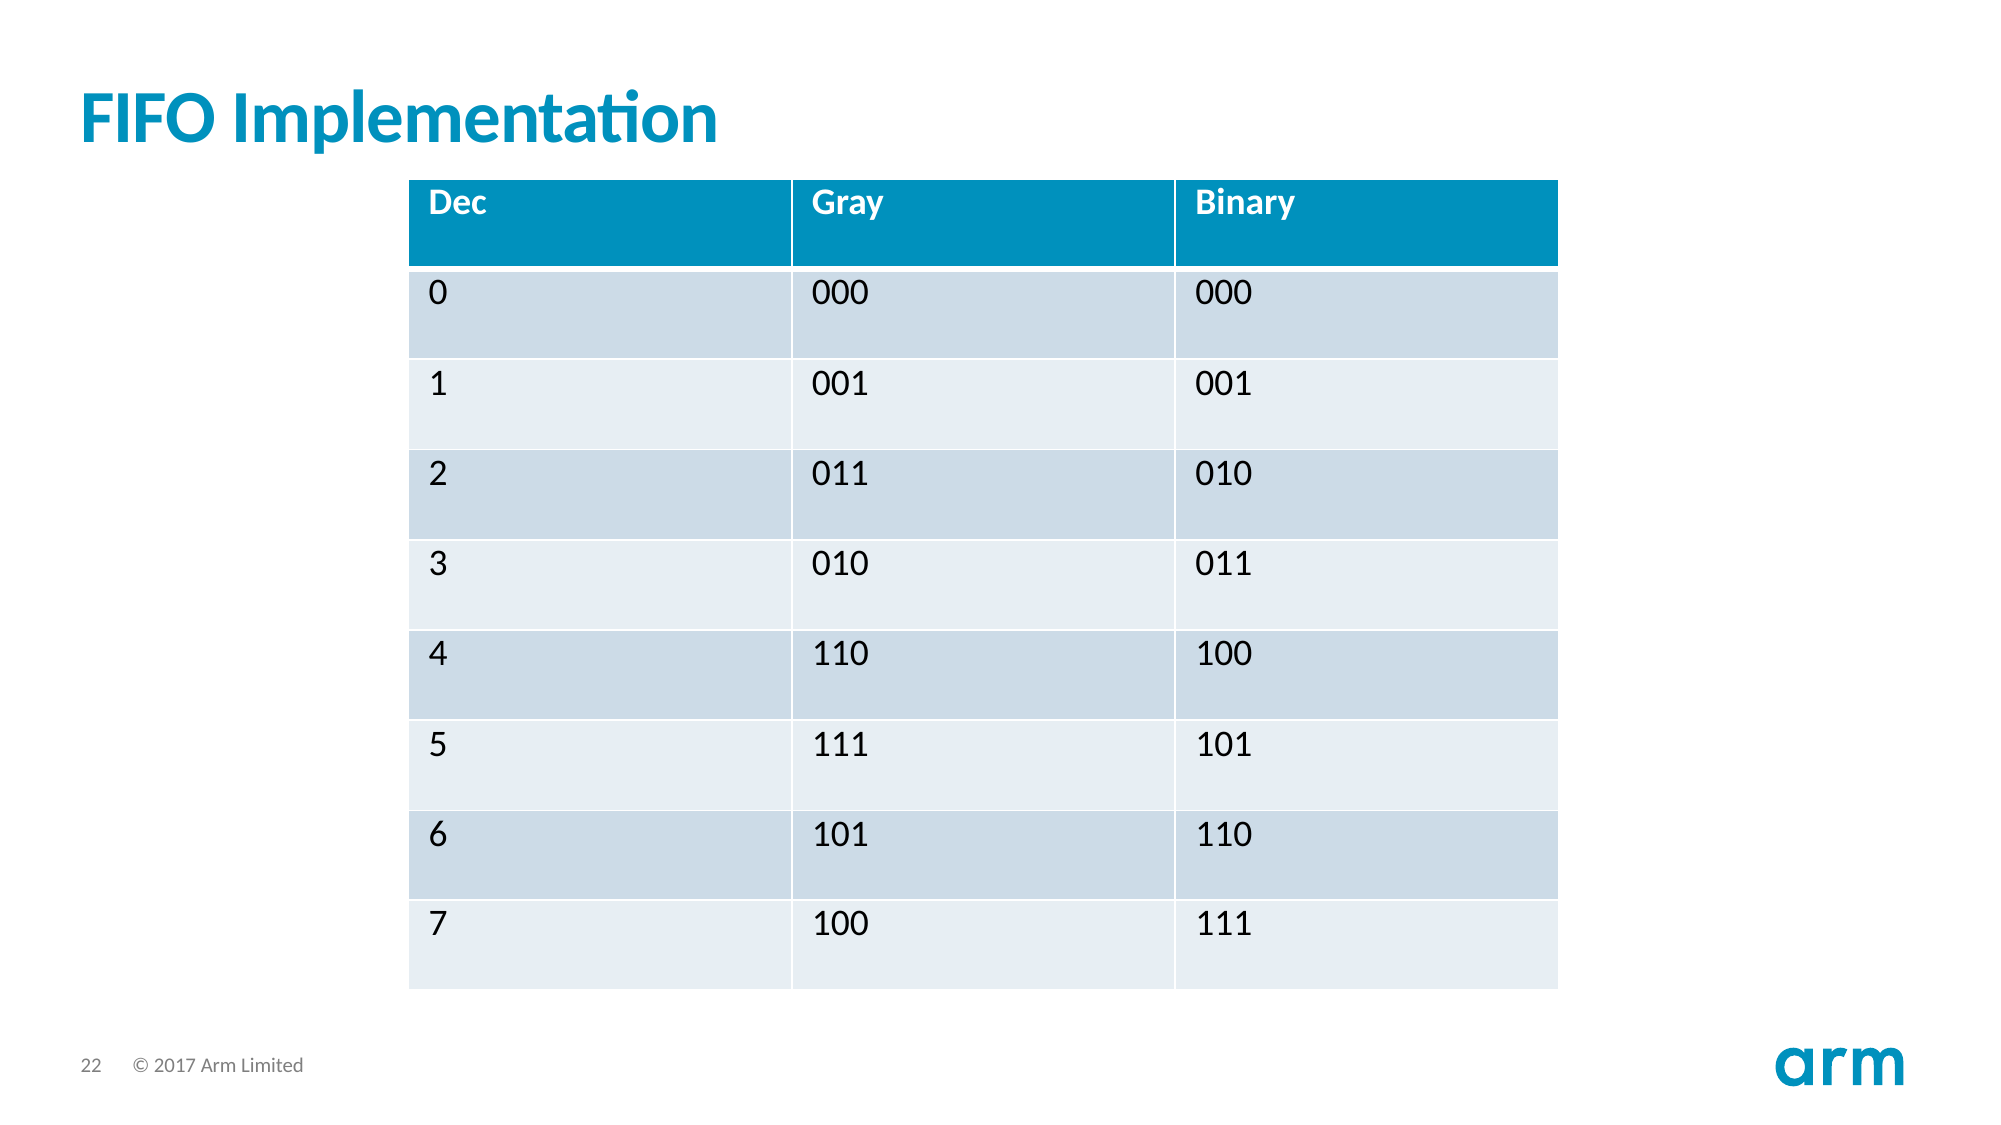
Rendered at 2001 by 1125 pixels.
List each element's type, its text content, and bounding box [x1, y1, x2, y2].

table_cell 0 [409, 272, 791, 358]
table_cell 011 [1176, 541, 1558, 629]
table_cell 4 [409, 631, 791, 719]
table_cell 101 [1176, 721, 1558, 810]
table_cell 2 [409, 450, 791, 539]
table_header Binary [1176, 180, 1558, 266]
table_cell 011 [793, 450, 1174, 539]
table_cell 101 [793, 811, 1174, 899]
table_cell 000 [1176, 272, 1558, 358]
table_cell 3 [409, 541, 791, 629]
table_cell 7 [409, 901, 791, 989]
table_cell 5 [409, 721, 791, 810]
table_cell 000 [793, 272, 1174, 358]
table_cell 100 [793, 901, 1174, 989]
table_cell 010 [793, 541, 1174, 629]
table_cell 001 [793, 360, 1174, 449]
table_cell 6 [409, 811, 791, 899]
table_header Gray [793, 180, 1174, 266]
table_cell 1 [409, 360, 791, 449]
table_cell 010 [1176, 450, 1558, 539]
table_cell 100 [1176, 631, 1558, 719]
table_cell 001 [1176, 360, 1558, 449]
table_header Dec [409, 180, 791, 266]
title FIFO Implementation [80, 48, 1915, 158]
table_cell 111 [793, 721, 1174, 810]
table_cell 110 [1176, 811, 1558, 899]
table_cell 111 [1176, 901, 1558, 989]
table_cell 110 [793, 631, 1174, 719]
